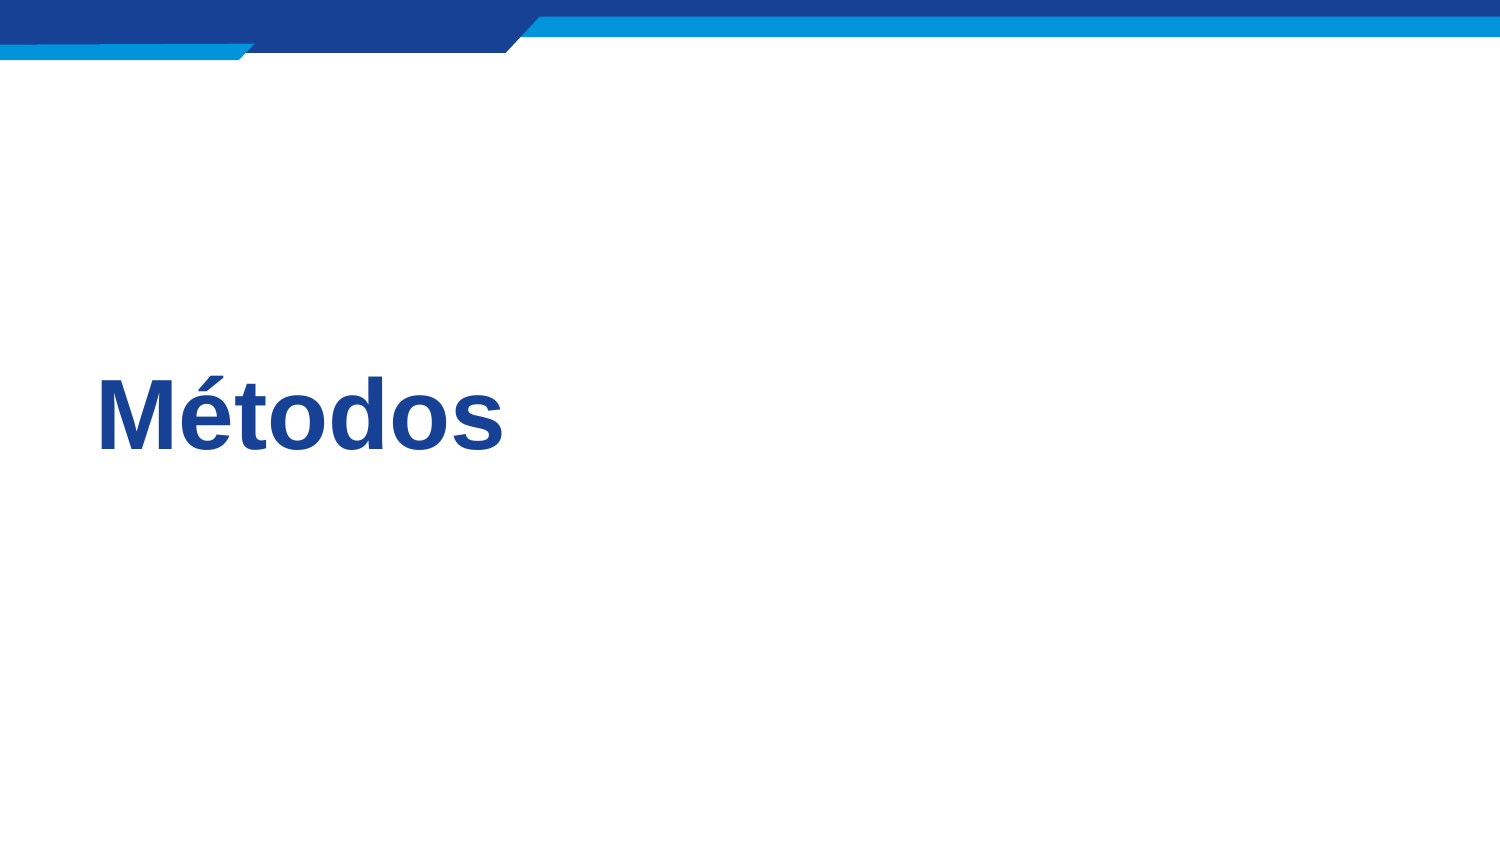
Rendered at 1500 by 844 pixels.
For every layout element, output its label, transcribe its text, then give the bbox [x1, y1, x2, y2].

title Métodos [80, 73, 1125, 745]
